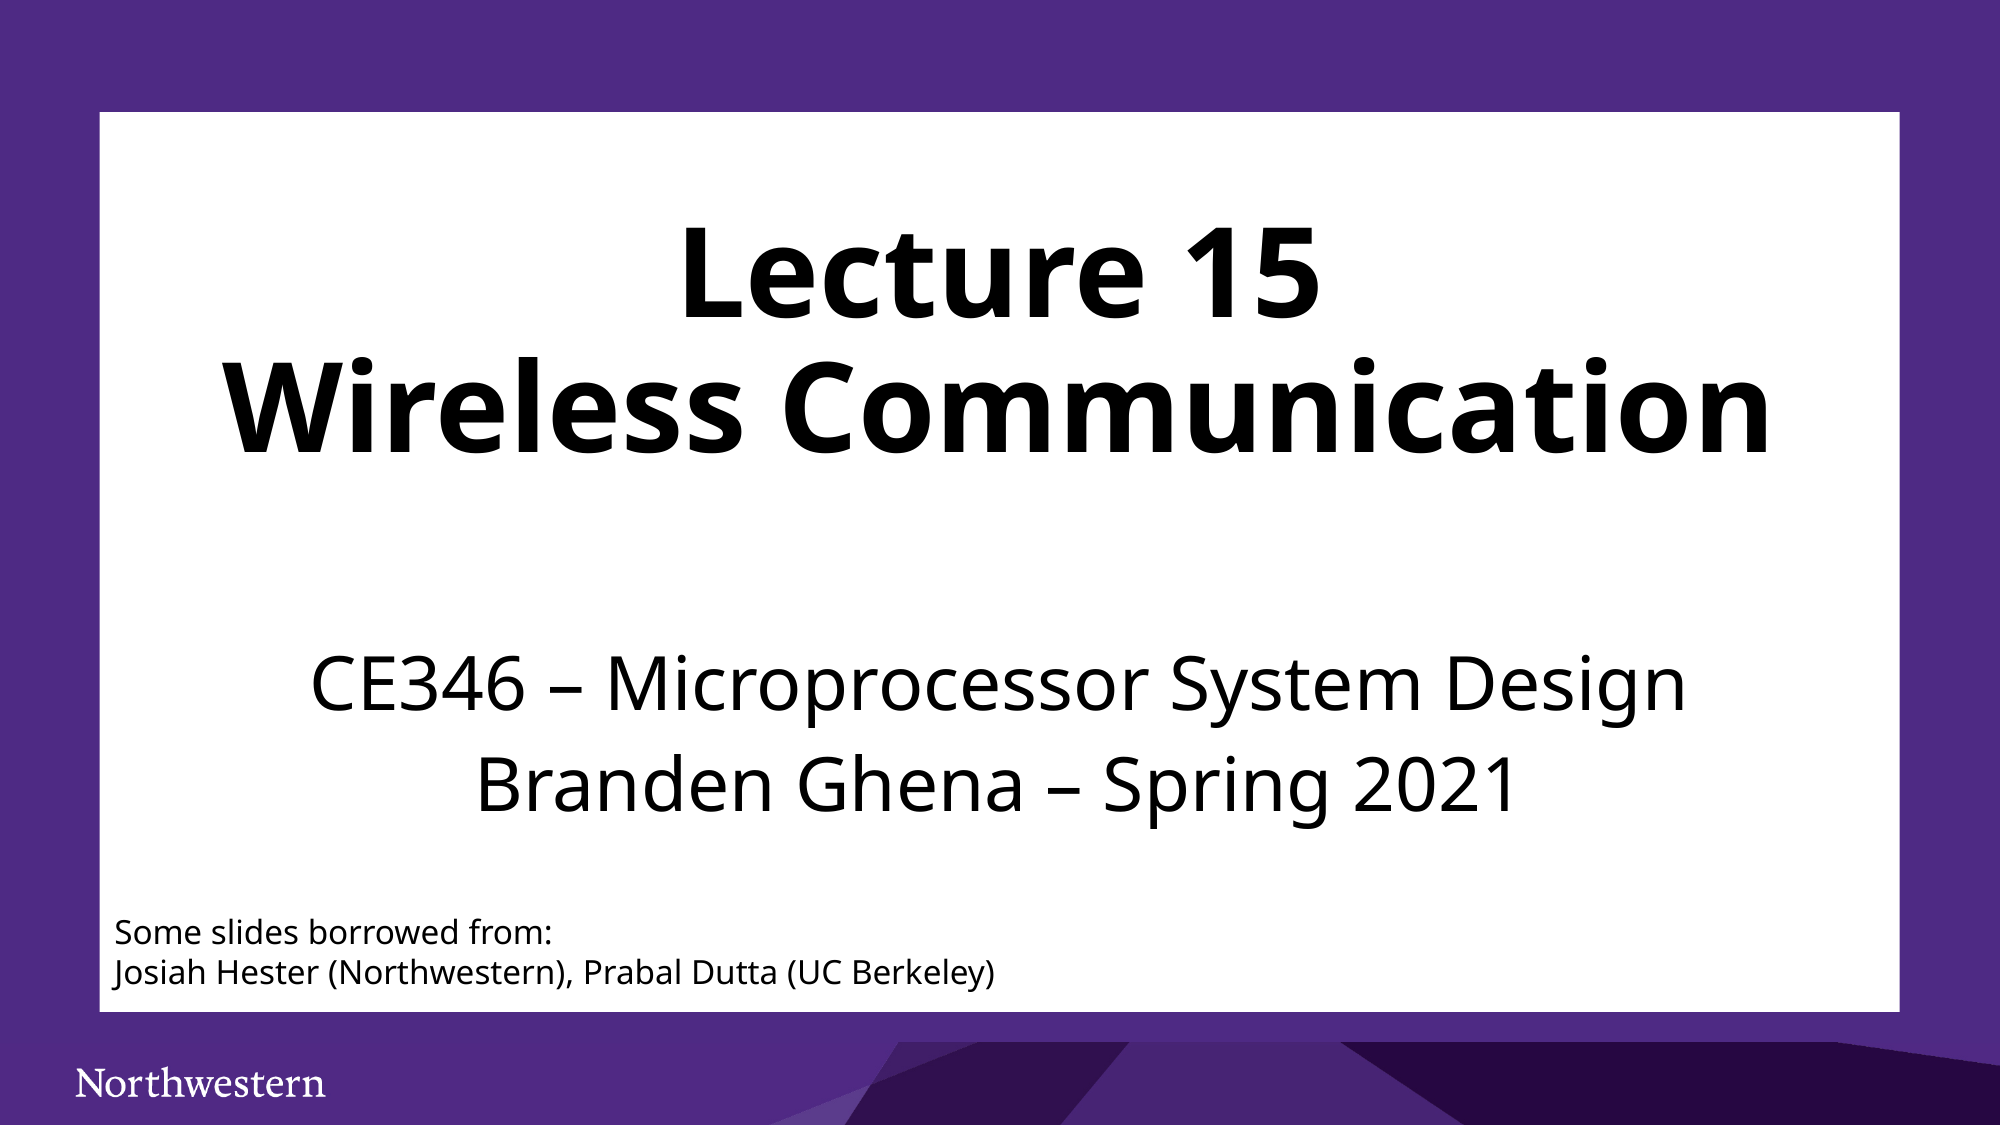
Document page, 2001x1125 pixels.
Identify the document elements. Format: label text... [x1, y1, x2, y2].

title Lecture 15 Wireless Communication [99, 112, 1900, 488]
text_box Some slides borrowed from: Josiah Hester (Northwestern), Prabal Dutta (UC Berkeley) [99, 904, 1900, 999]
subtitle CE346 – Microprocessor System Design Branden Ghena – Spring 2021 [99, 637, 1900, 863]
picture [0, 1042, 2000, 1125]
